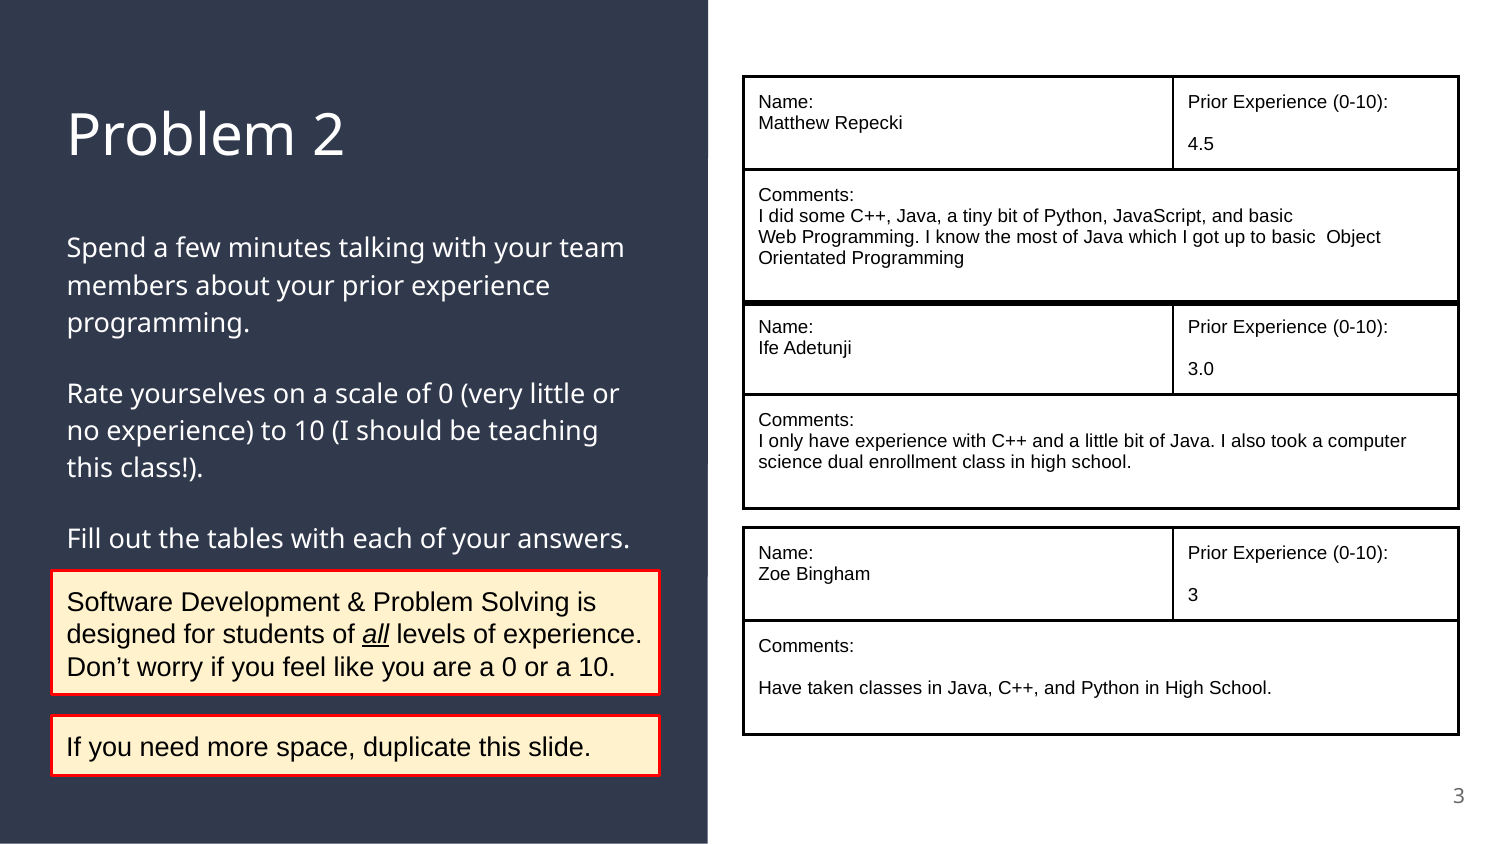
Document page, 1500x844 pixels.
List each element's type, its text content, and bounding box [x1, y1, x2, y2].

list If you need more space, duplicate this slide. [50, 714, 661, 777]
table_header Name: Matthew Repecki [745, 78, 1172, 168]
table_header Name: Zoe Bingham [745, 529, 1172, 619]
list Software Development & Problem Solving is designed for students of all levels of experience. Don’t worry if you feel like you are a 0 or a 10. [50, 569, 661, 696]
slide_number 3 [1389, 764, 1480, 830]
title Problem 2 [51, 82, 660, 187]
table_cell Comments: Have taken classes in Java, C++, and Python in High School. [745, 622, 1457, 733]
table_header Prior Experience (0-10): 3 [1174, 529, 1457, 619]
table_header Name: Ife Adetunji [745, 303, 1172, 393]
table_cell Comments: I did some C++, Java, a tiny bit of Python, JavaScript, and basic Web Programming. I know the most of Java which I got up to basic Object Orientated Programming [745, 171, 1457, 300]
table_header Prior Experience (0-10): 3.0 [1174, 303, 1457, 393]
table_header Prior Experience (0-10): 4.5 [1174, 78, 1457, 168]
table_cell Comments: I only have experience with C++ and a little bit of Java. I also took a computer science dual enrollment class in high school. [745, 396, 1457, 507]
list Spend a few minutes talking with your team members about your prior experience programming. Rate yourselves on a scale of 0 (very little or no experience) to 10 (I should be teaching this class!). Fill out the tables with each of your answers. [51, 211, 660, 566]
